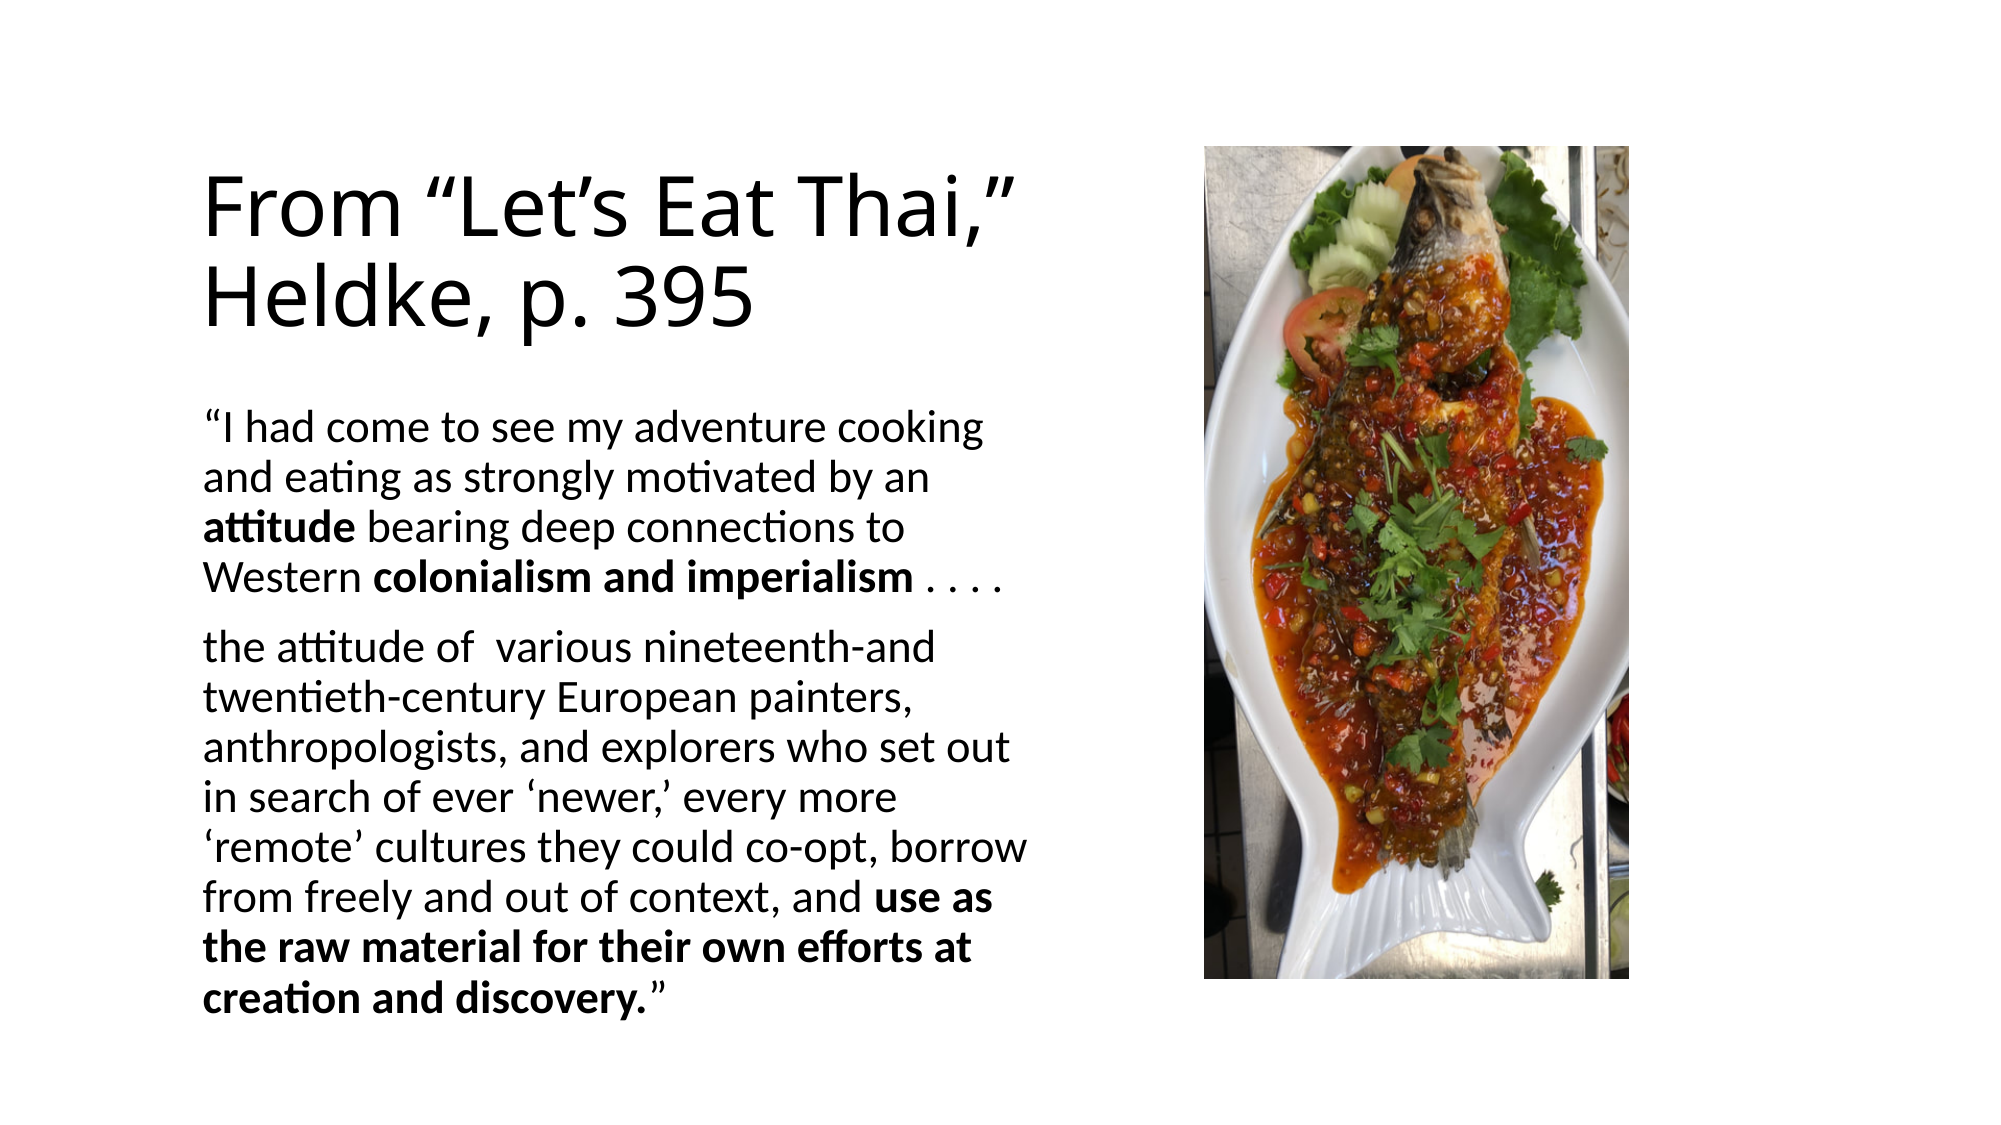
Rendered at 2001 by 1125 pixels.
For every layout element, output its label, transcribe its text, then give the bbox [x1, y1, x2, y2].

list “I had come to see my adventure cooking and eating as strongly motivated by an attitude bearing deep connections to Western colonialism and imperialism . . . . the attitude of various nineteenth-and twentieth-century European painters, anthropologists, and explorers who set out in search of ever ‘newer,’ every more ‘remote’ cultures they could co-opt, borrow from freely and out of context, and use as the raw material for their own efforts at creation and discovery.” [187, 394, 1062, 1094]
picture [1204, 146, 1629, 979]
title From “Let’s Eat Thai,” Heldke, p. 395 [186, 82, 1060, 352]
